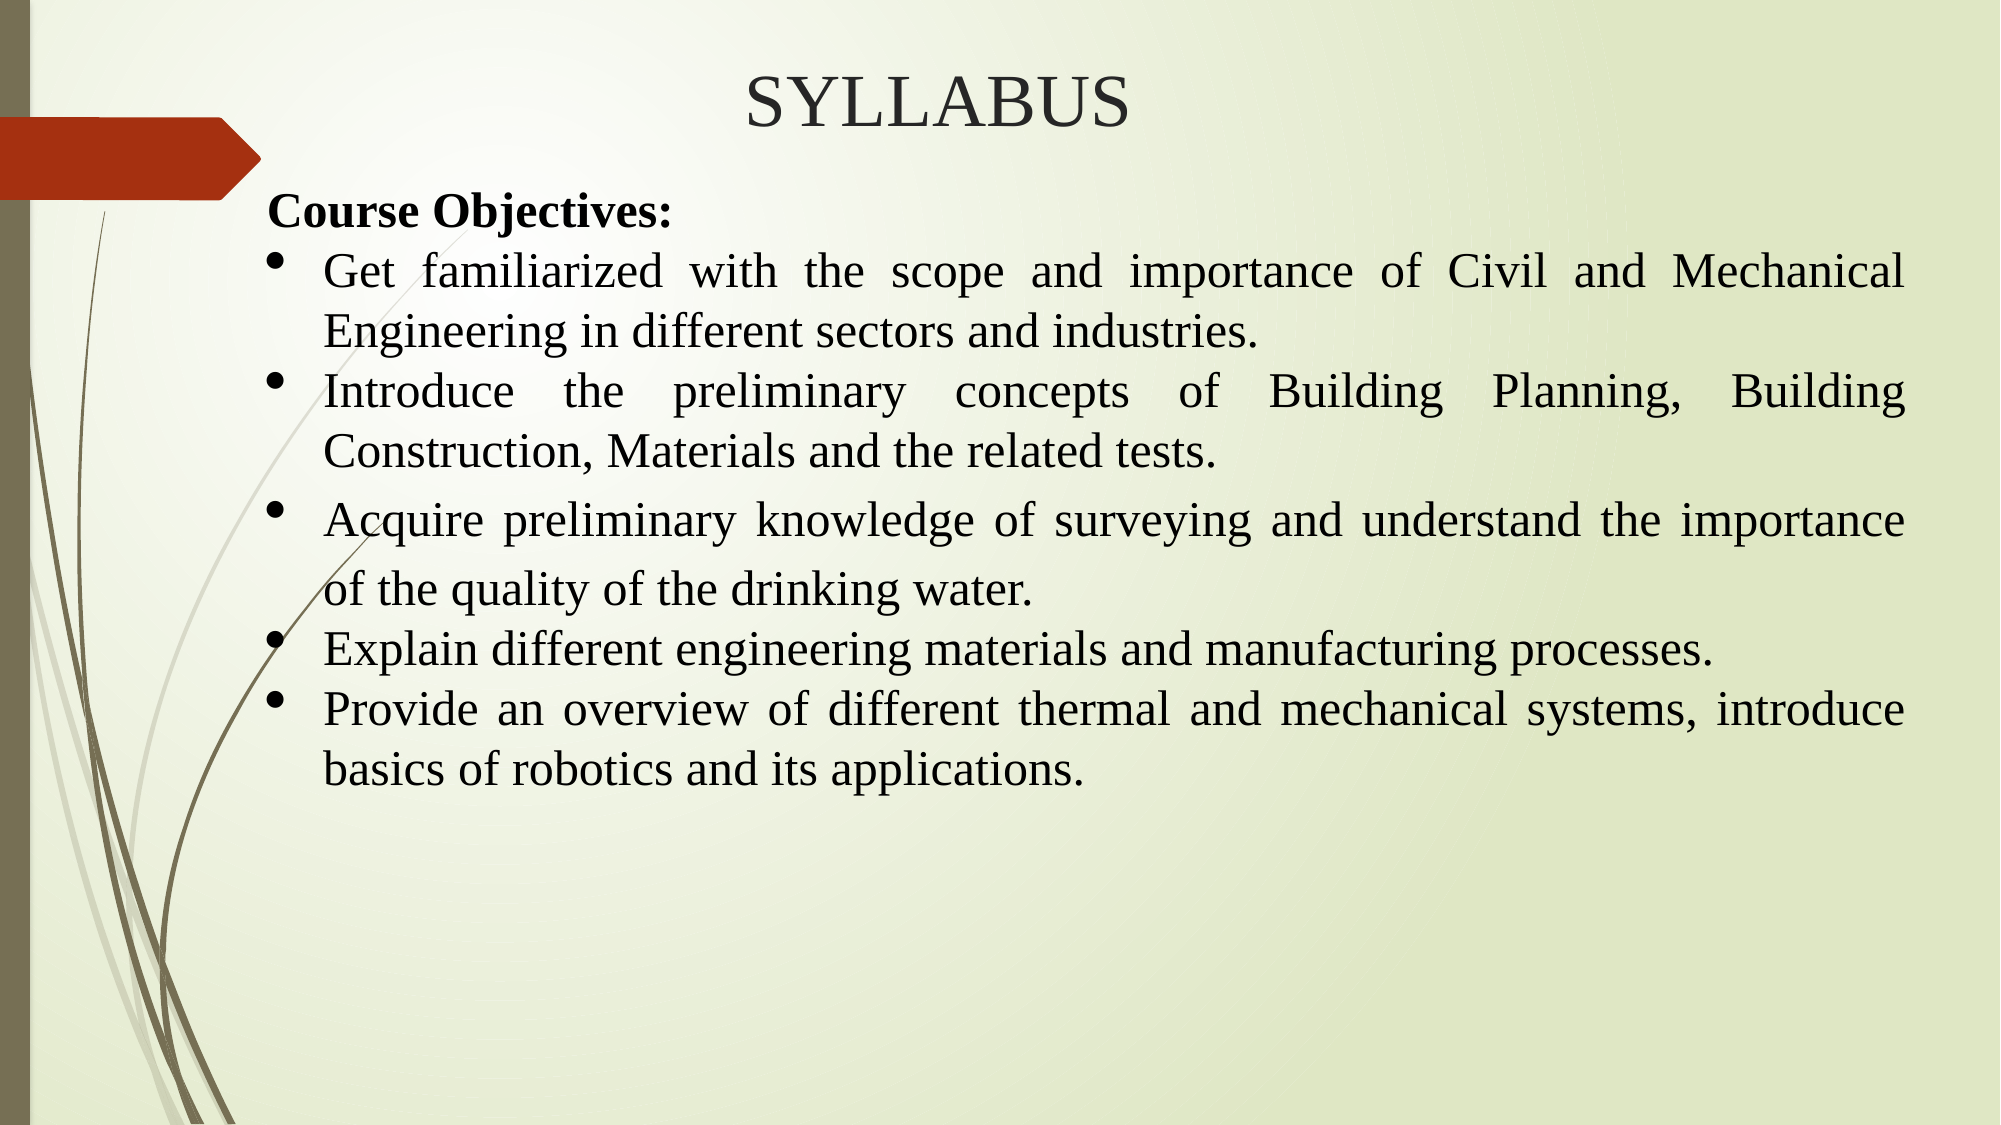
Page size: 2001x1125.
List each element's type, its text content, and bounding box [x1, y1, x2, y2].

text_box Course Objectives: Get familiarized with the scope and importance of Civil and Mechanical Engineering in different sectors and industries. Introduce the preliminary concepts of Building Planning, Building Construction, Materials and the related tests. Acquire preliminary knowledge of surveying and understand the importance of the quality of the drinking water. Explain different engineering materials and manufacturing processes. Provide an overview of different thermal and mechanical systems, introduce basics of robotics and its applications. [252, 169, 1922, 863]
title SYLLABUS [207, 43, 1670, 254]
